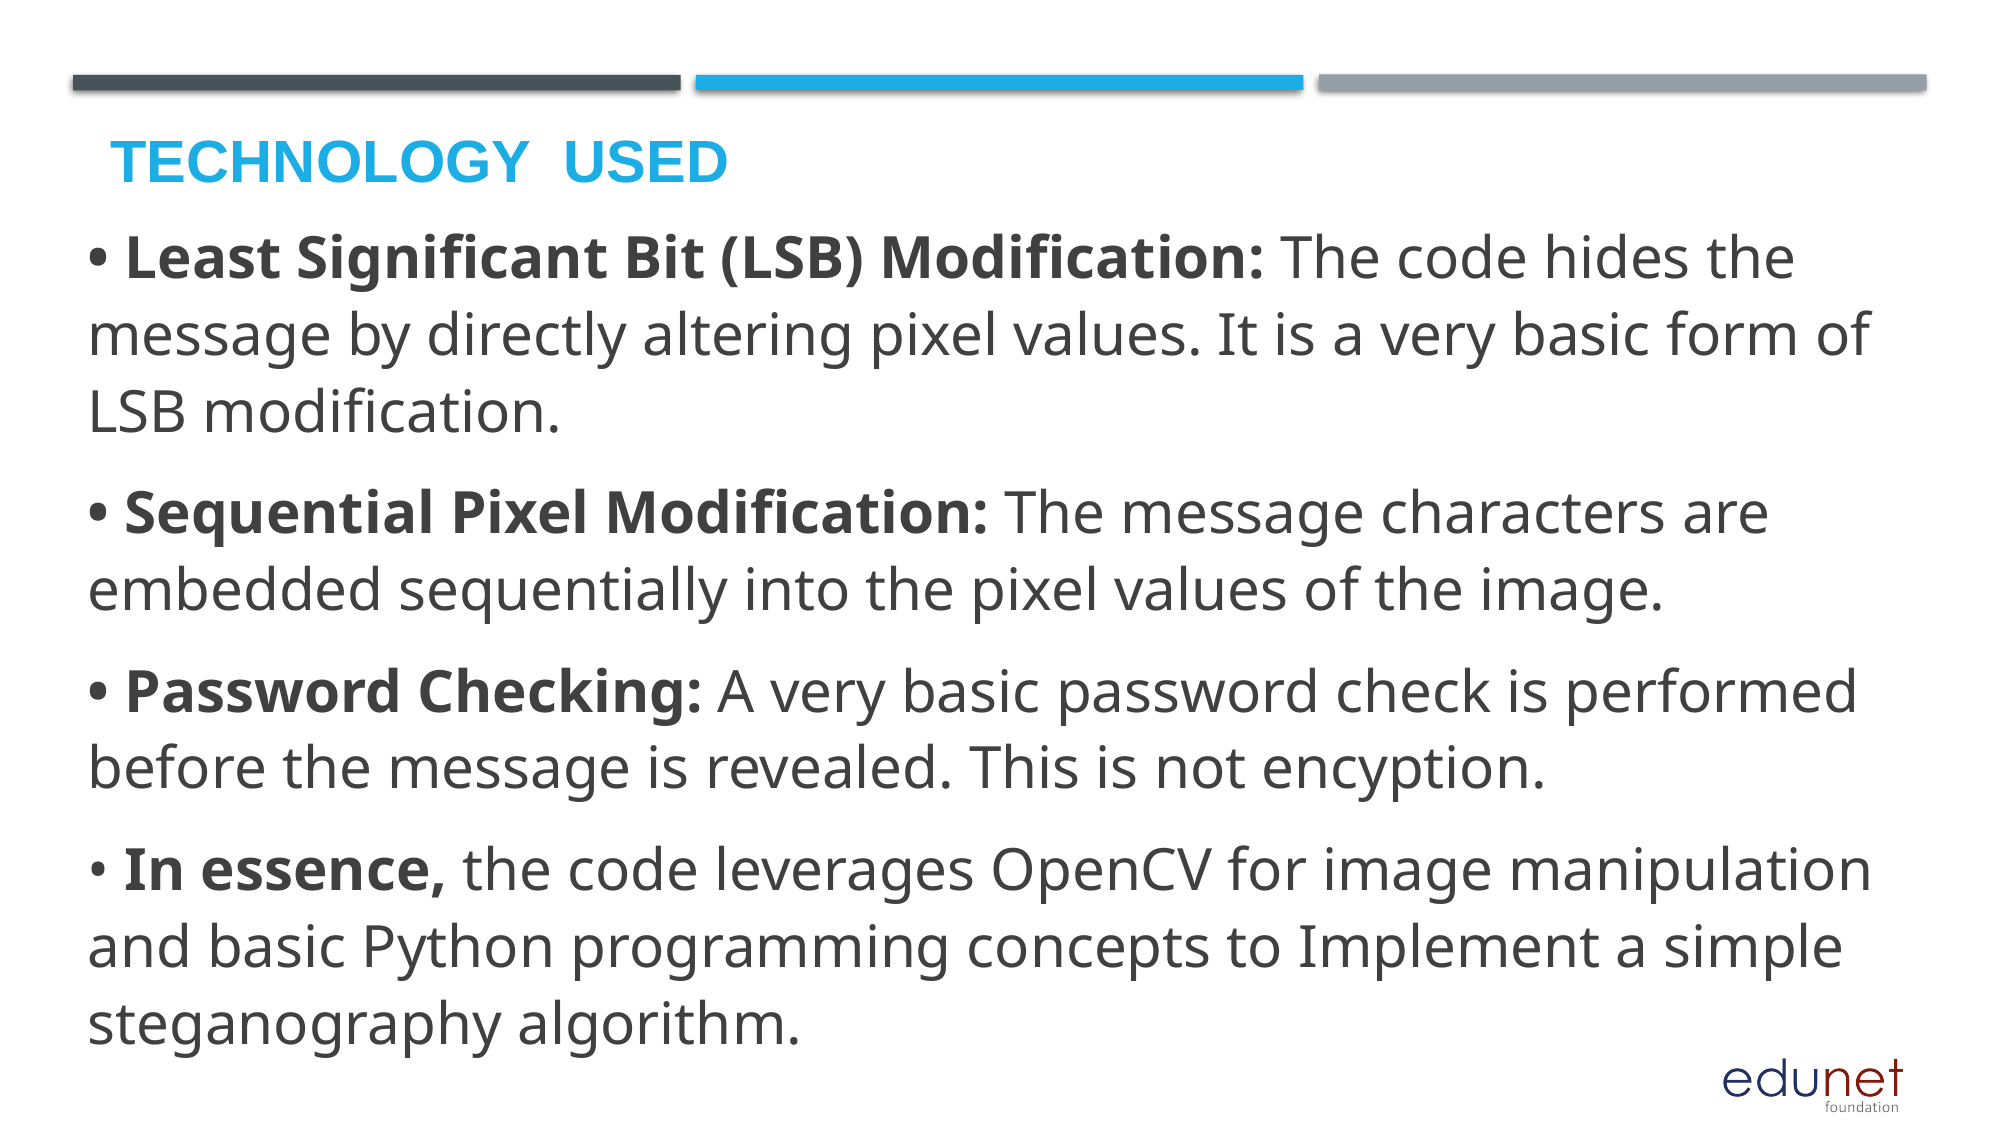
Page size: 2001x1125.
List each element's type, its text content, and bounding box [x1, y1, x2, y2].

title Technology used [95, 115, 1905, 178]
picture [1719, 1091, 1905, 1116]
list • Least Significant Bit (LSB) Modification: The code hides the message by directly altering pixel values. It is a very basic form of LSB modification. • Sequential Pixel Modification: The message characters are embedded sequentially into the pixel values of the image. • Password Checking: A very basic password check is performed before the message is revealed. This is not encyption. • In essence, the code leverages OpenCV for image manipulation and basic Python programming concepts to Implement a simple steganography algorithm. [72, 178, 1978, 1091]
